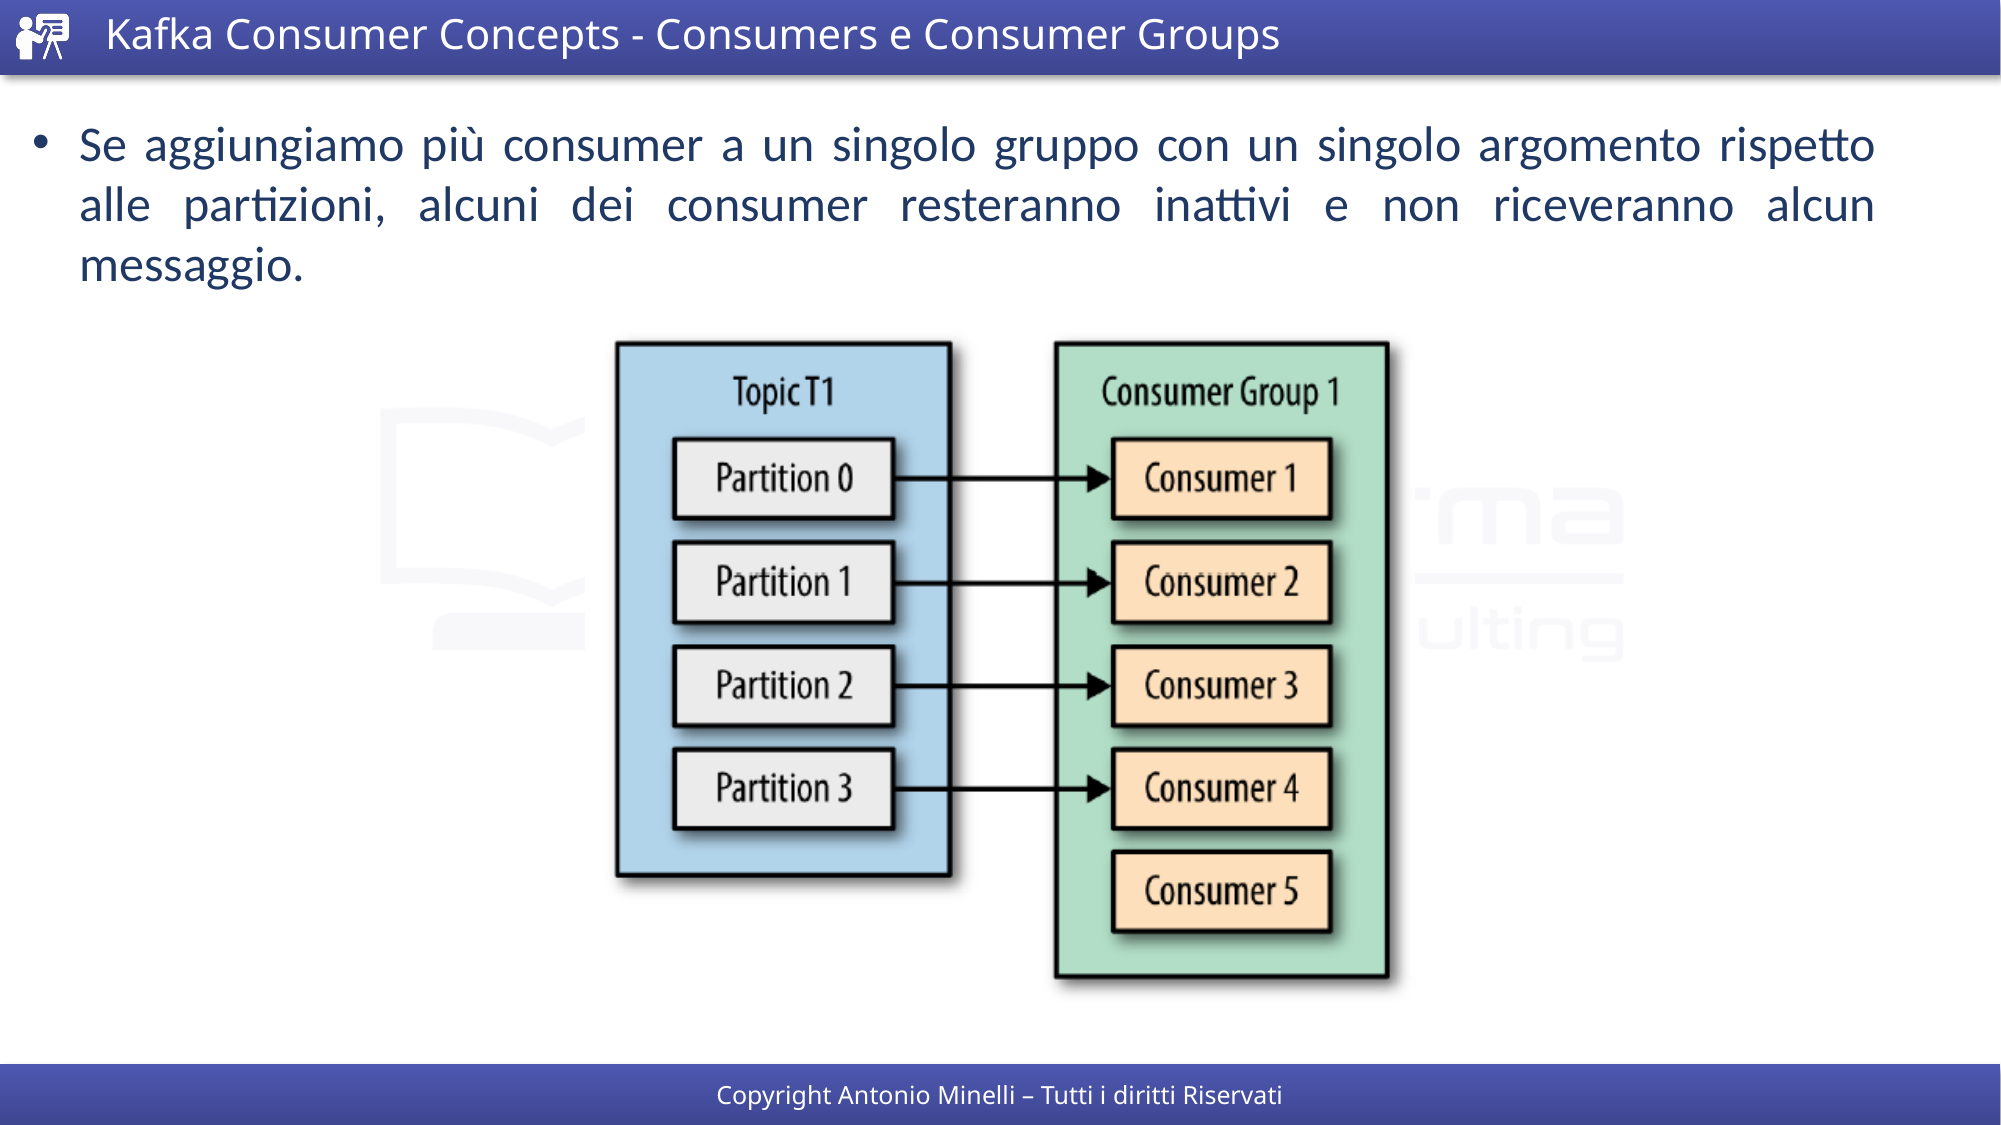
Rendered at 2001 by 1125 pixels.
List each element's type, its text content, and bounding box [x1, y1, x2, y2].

picture [16, 10, 69, 63]
picture [585, 322, 1415, 1008]
text_box Se aggiungiamo più consumer a un singolo gruppo con un singolo argomento rispetto alle partizioni, alcuni dei consumer resteranno inattivi e non riceveranno alcun messaggio. [17, 103, 1892, 1042]
title Kafka Consumer Concepts - Consumers e Consumer Groups [89, 10, 1984, 63]
